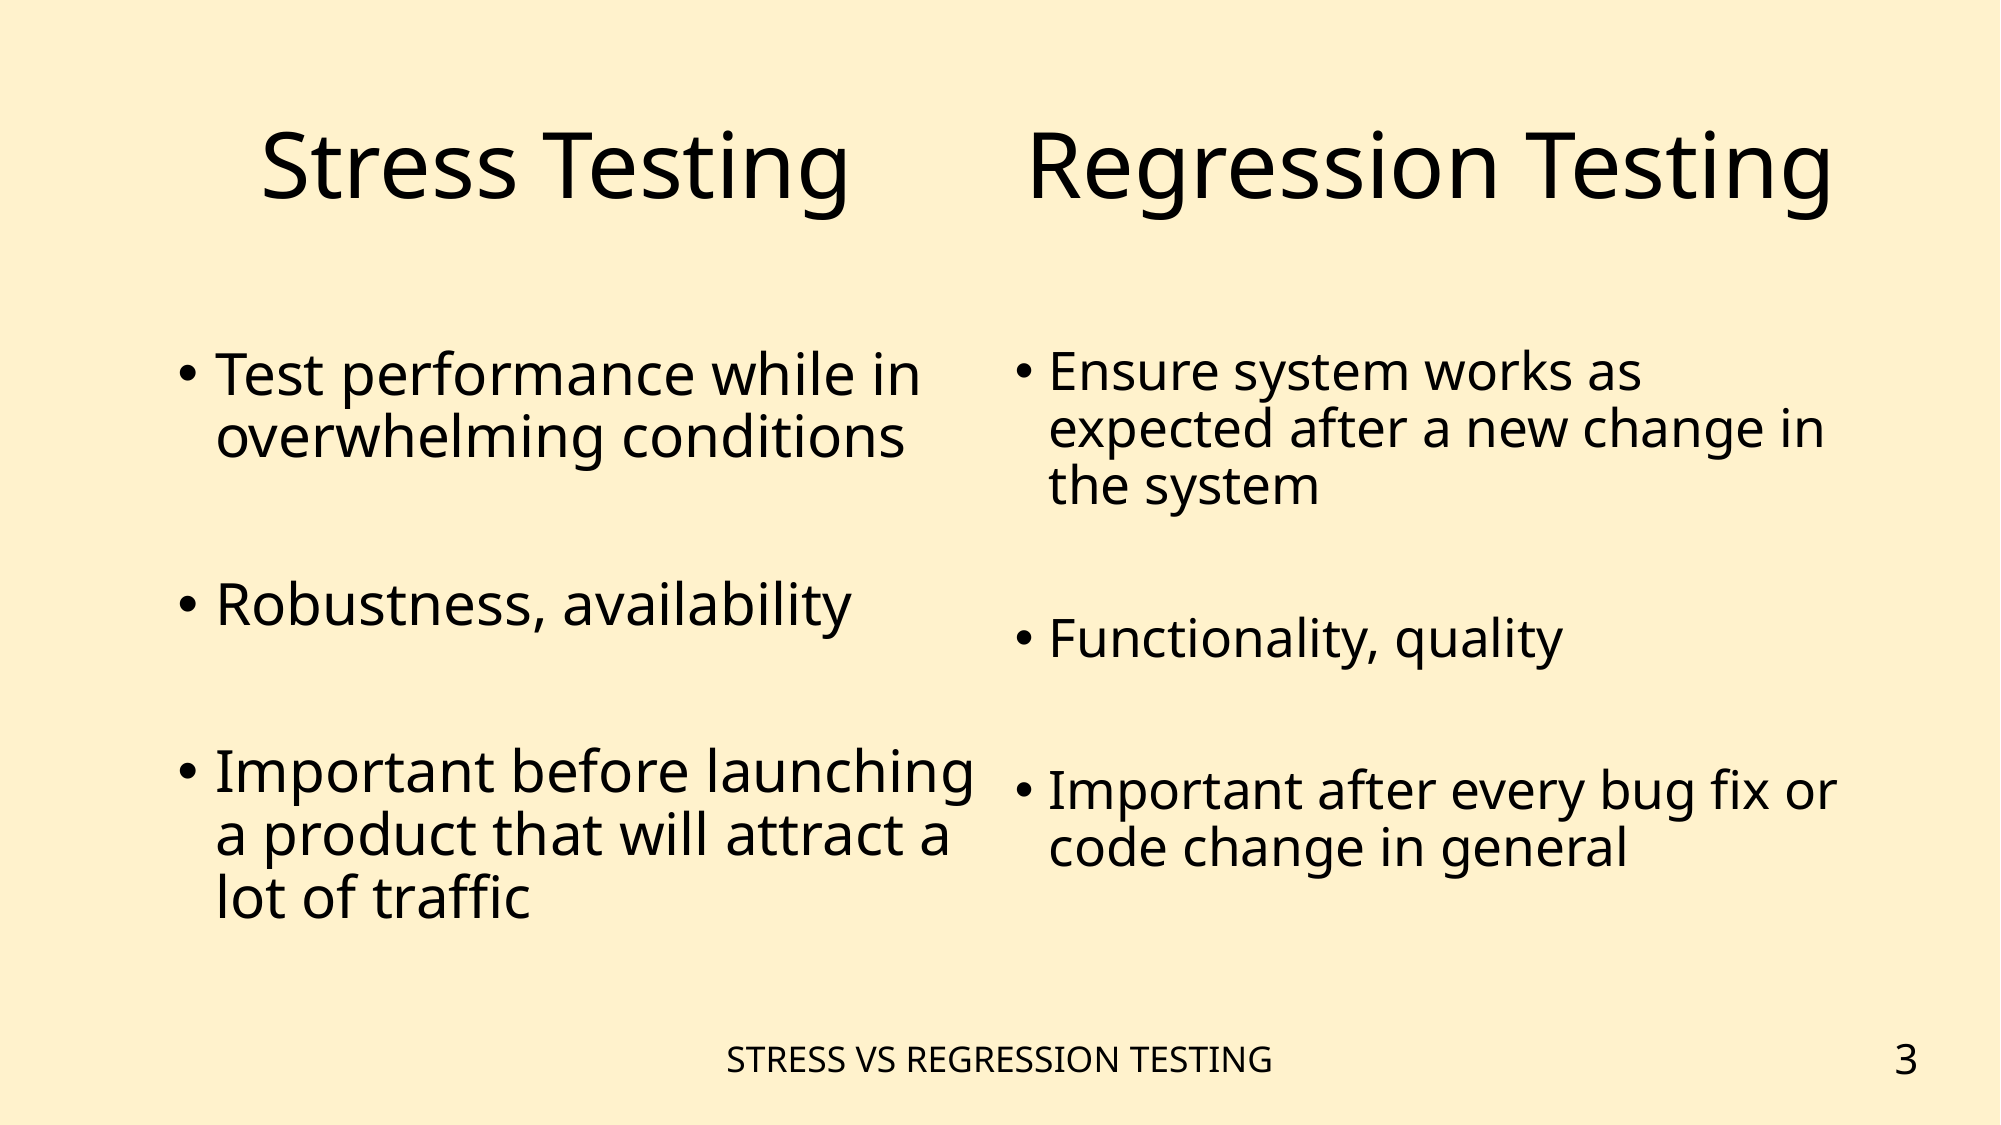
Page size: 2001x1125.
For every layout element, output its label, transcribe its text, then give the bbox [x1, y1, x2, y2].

title Stress Testing [137, 59, 999, 278]
footer STRESS VS REGRESSION TESTING [488, 1013, 1512, 1103]
slide_number 3 [1483, 1027, 1934, 1088]
list Ensure system works as expected after a new change in the system Functionality, quality Important after every bug fix or code change in general [1025, 337, 1863, 891]
text_box Regression Testing [999, 59, 1863, 278]
text_box Test performance while in overwhelming conditions Robustness, availability Important before launching a product that will attract a lot of traffic [162, 337, 1025, 1052]
